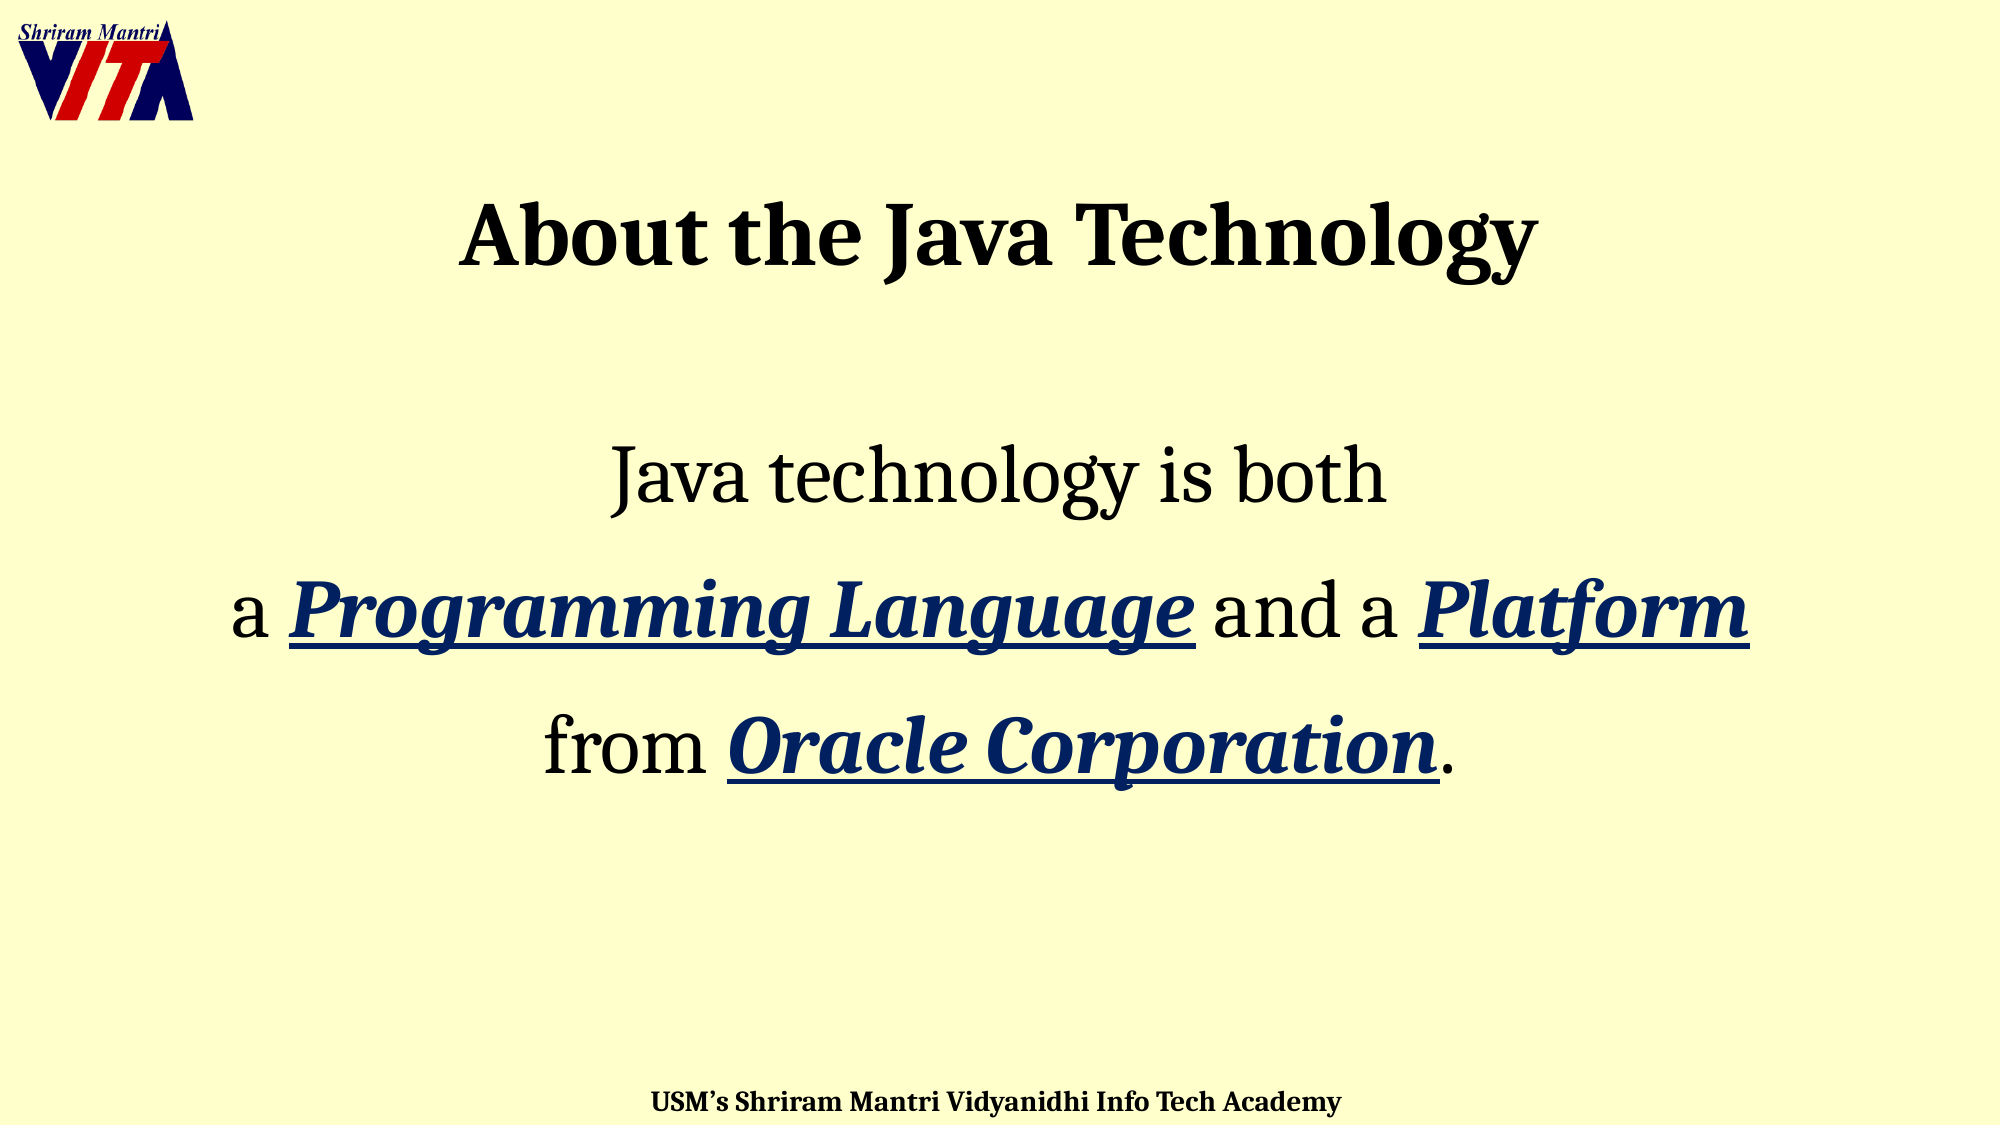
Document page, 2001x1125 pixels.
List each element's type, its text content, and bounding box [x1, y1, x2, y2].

text_box About the Java Technology [0, 149, 2000, 292]
picture [0, 0, 211, 141]
text_box Java technology is both a Programming Language and a Platform from Oracle Corporation. [0, 396, 2000, 798]
